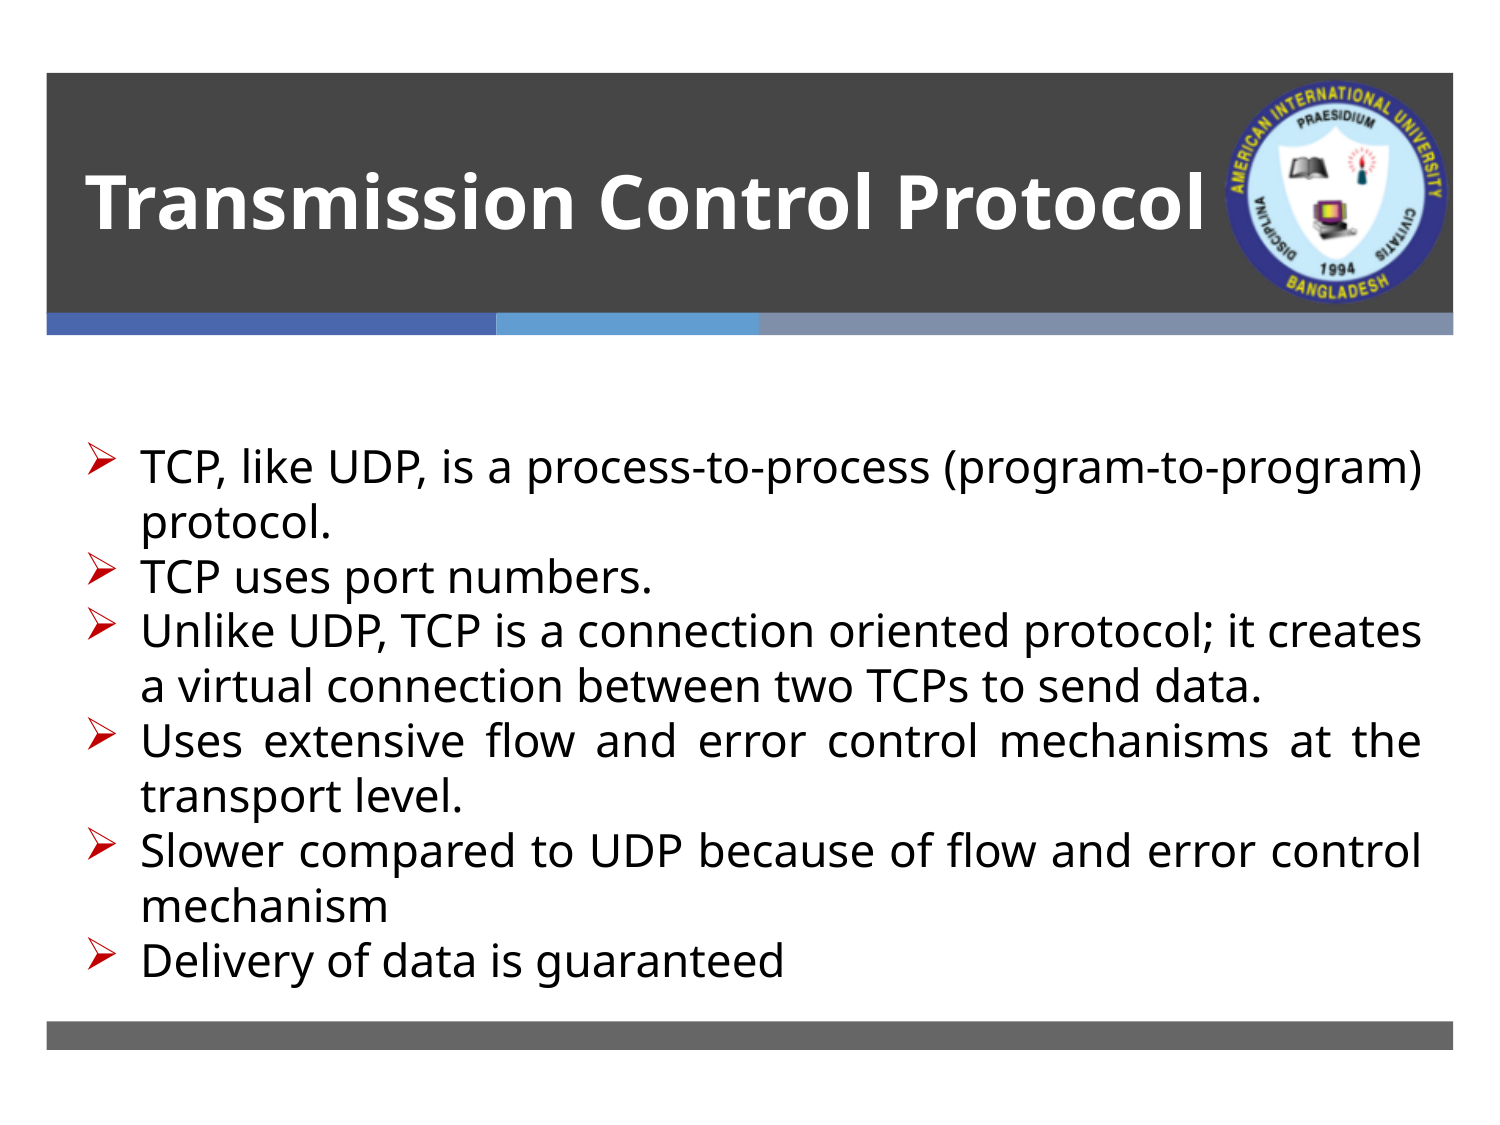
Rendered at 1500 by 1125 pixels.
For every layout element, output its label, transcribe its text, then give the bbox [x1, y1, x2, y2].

subtitle [78, 251, 1351, 331]
picture [1351, 75, 1454, 310]
text_box TCP, like UDP, is a process-to-process (program-to-program) protocol. TCP uses port numbers. Unlike UDP, TCP is a connection­ oriented protocol; it creates a virtual connection between two TCPs to send data. Uses extensive flow and error control mechanisms at the transport level. Slower compared to UDP because of flow and error control mechanism Delivery of data is guaranteed [69, 429, 1438, 1050]
title Transmission Control Protocol [69, 73, 1351, 253]
